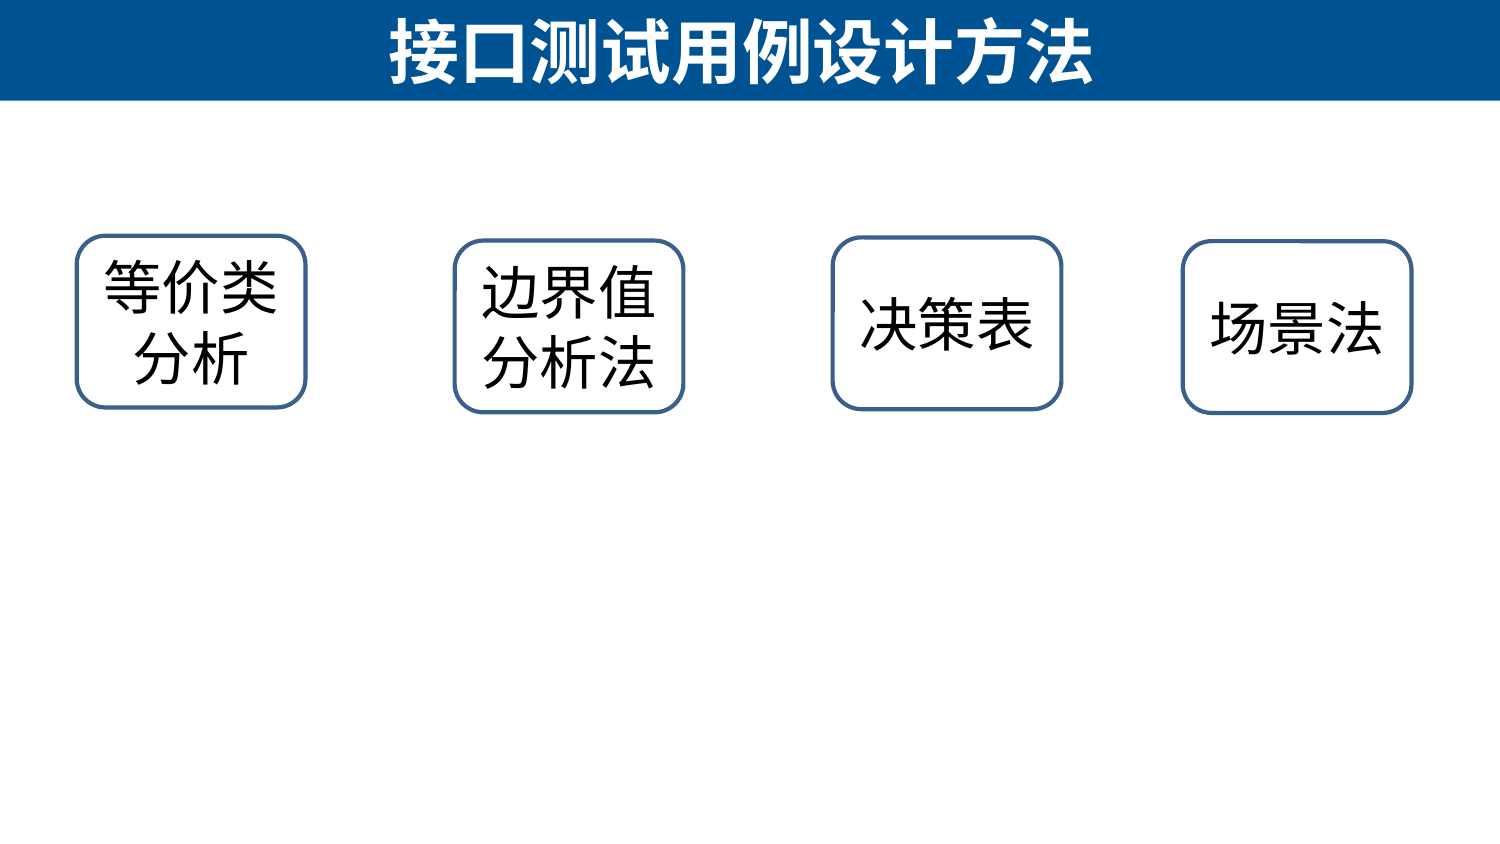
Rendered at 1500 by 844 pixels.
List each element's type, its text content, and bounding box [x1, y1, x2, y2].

text_box 等价类分析 [74, 233, 308, 410]
title 接口测试用例设计方法 [2, 0, 1483, 101]
text_box 决策表 [830, 235, 1064, 412]
text_box 边界值分析法 [452, 238, 686, 415]
text_box 场景法 [1180, 239, 1414, 416]
